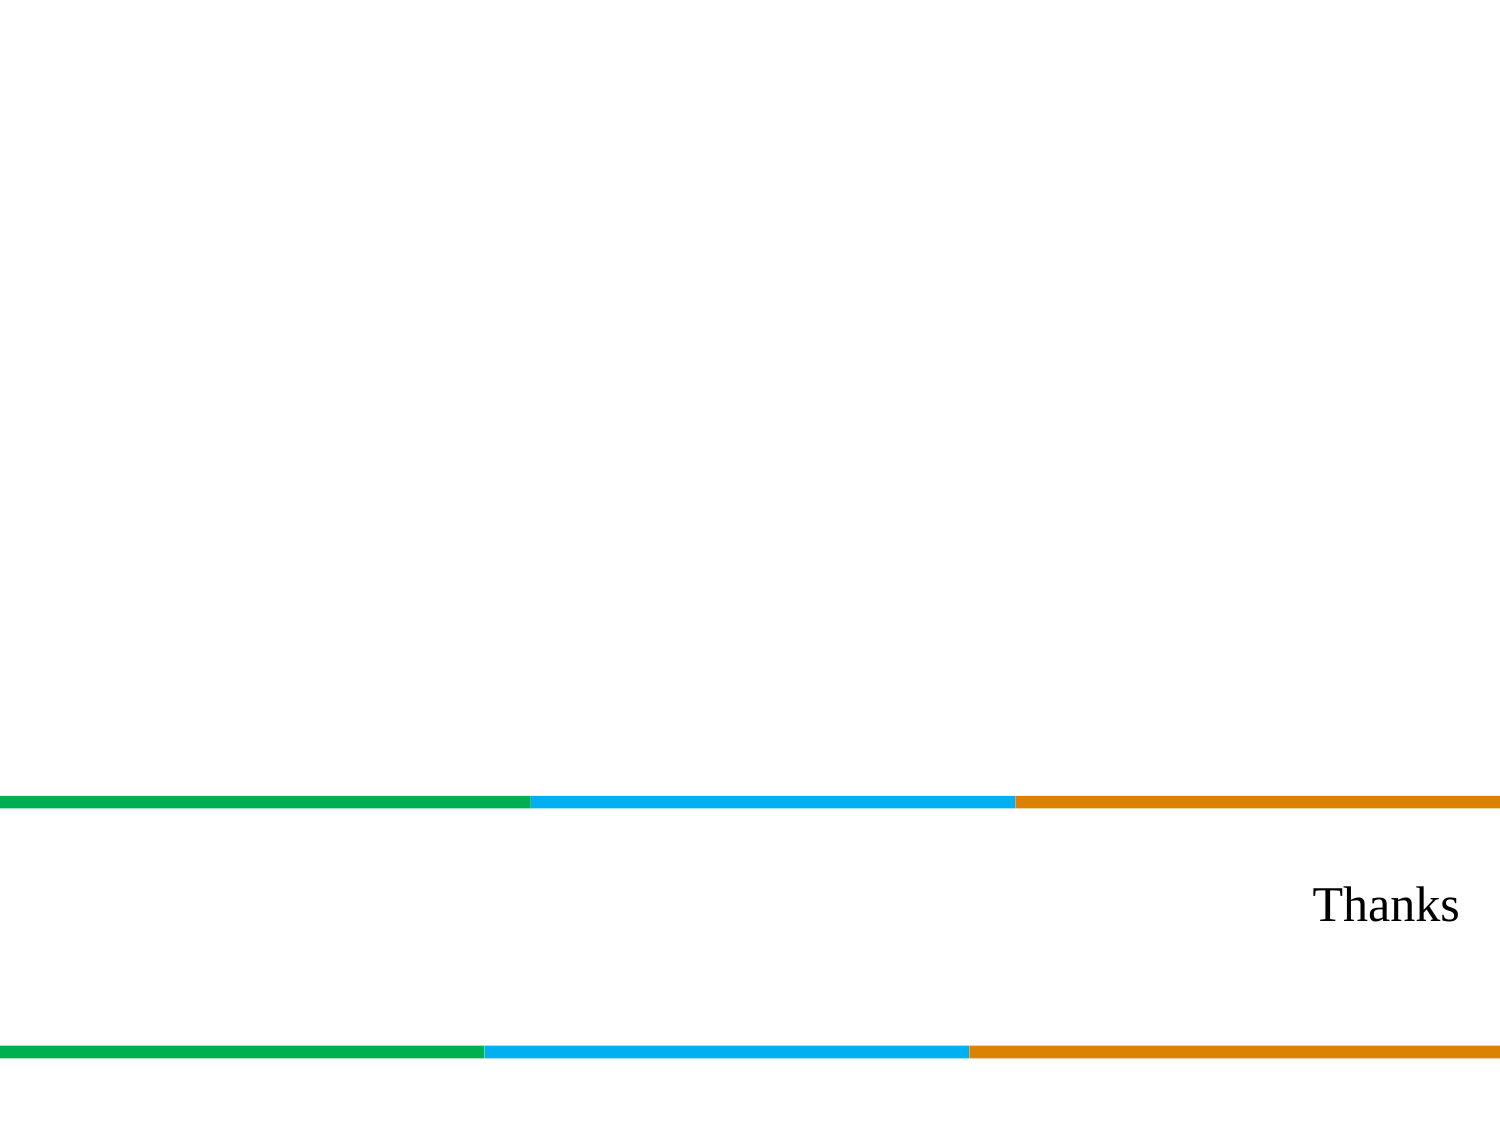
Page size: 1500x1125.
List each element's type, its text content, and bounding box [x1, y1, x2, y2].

text_box [969, 1045, 1500, 1059]
text_box [0, 1045, 485, 1059]
text_box [485, 1045, 969, 1059]
text_box [1015, 795, 1500, 809]
text_box [0, 795, 531, 809]
text_box [531, 795, 1015, 809]
text_box Thanks [166, 834, 1475, 1030]
